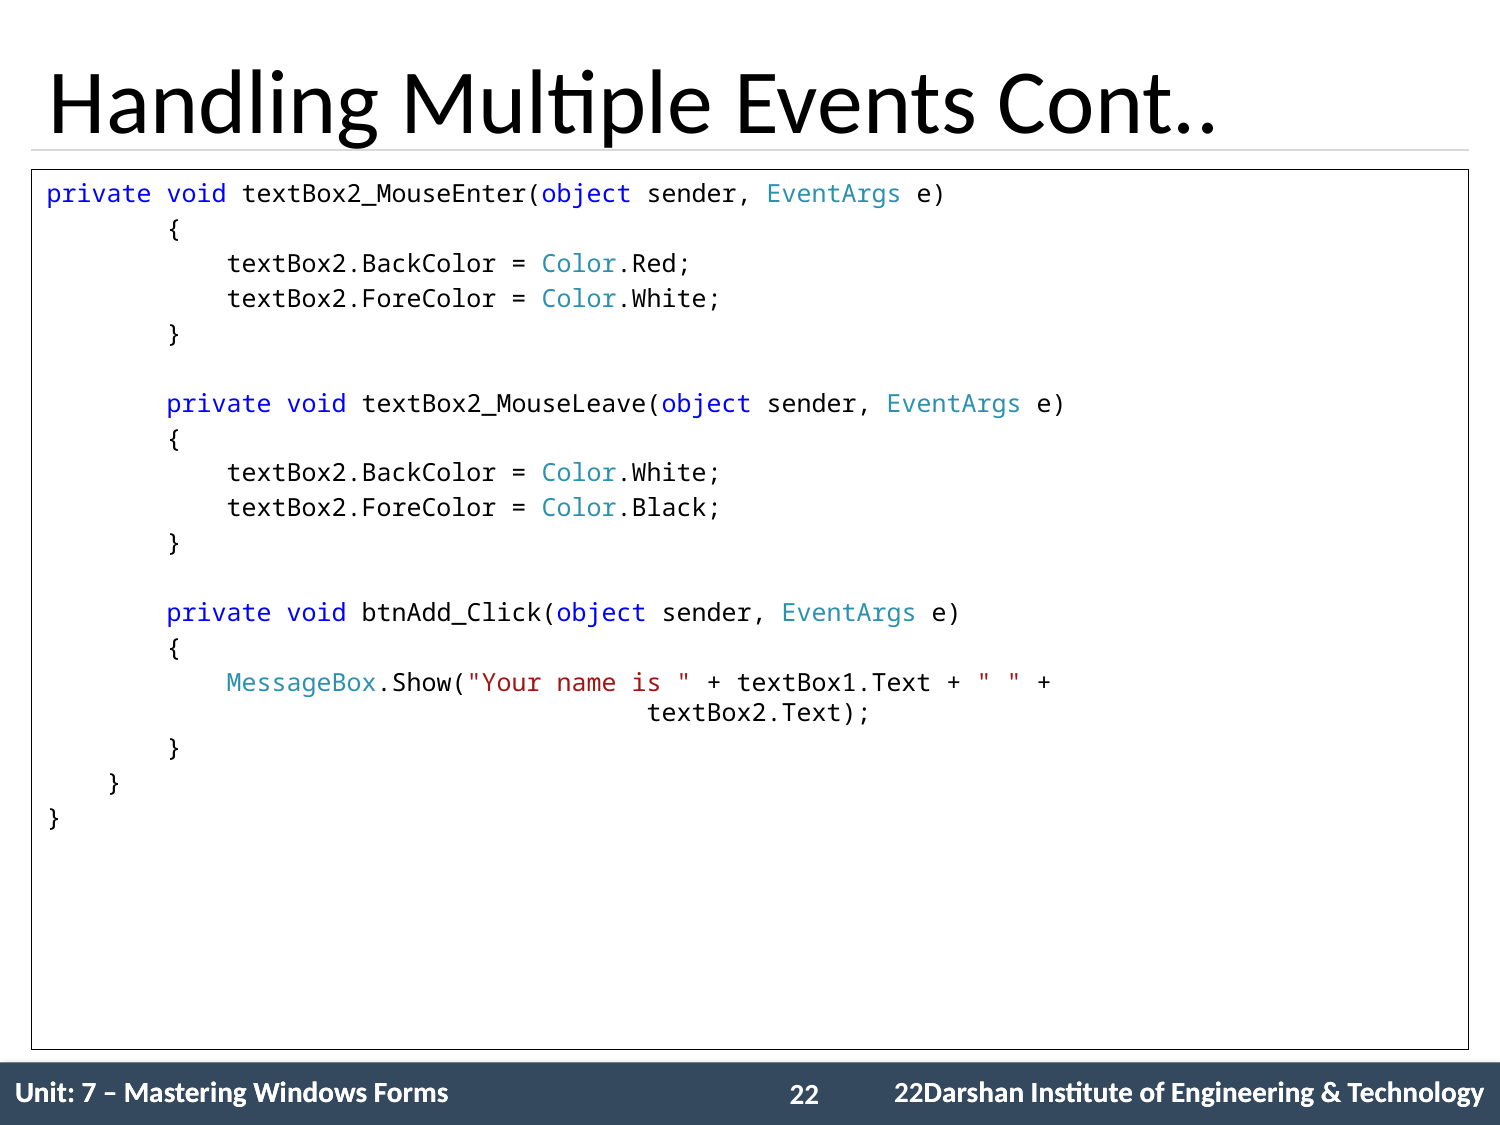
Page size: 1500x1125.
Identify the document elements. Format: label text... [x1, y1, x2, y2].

title Handling Multiple Events Cont.. [34, 30, 1471, 163]
list private void textBox2_MouseEnter(object sender, EventArgs e) { textBox2.BackColor = Color.Red; textBox2.ForeColor = Color.White; } private void textBox2_MouseLeave(object sender, EventArgs e) { textBox2.BackColor = Color.White; textBox2.ForeColor = Color.Black; } private void btnAdd_Click(object sender, EventArgs e) { MessageBox.Show("Your name is " + textBox1.Text + " " + textBox2.Text); } } } [31, 169, 1469, 1050]
